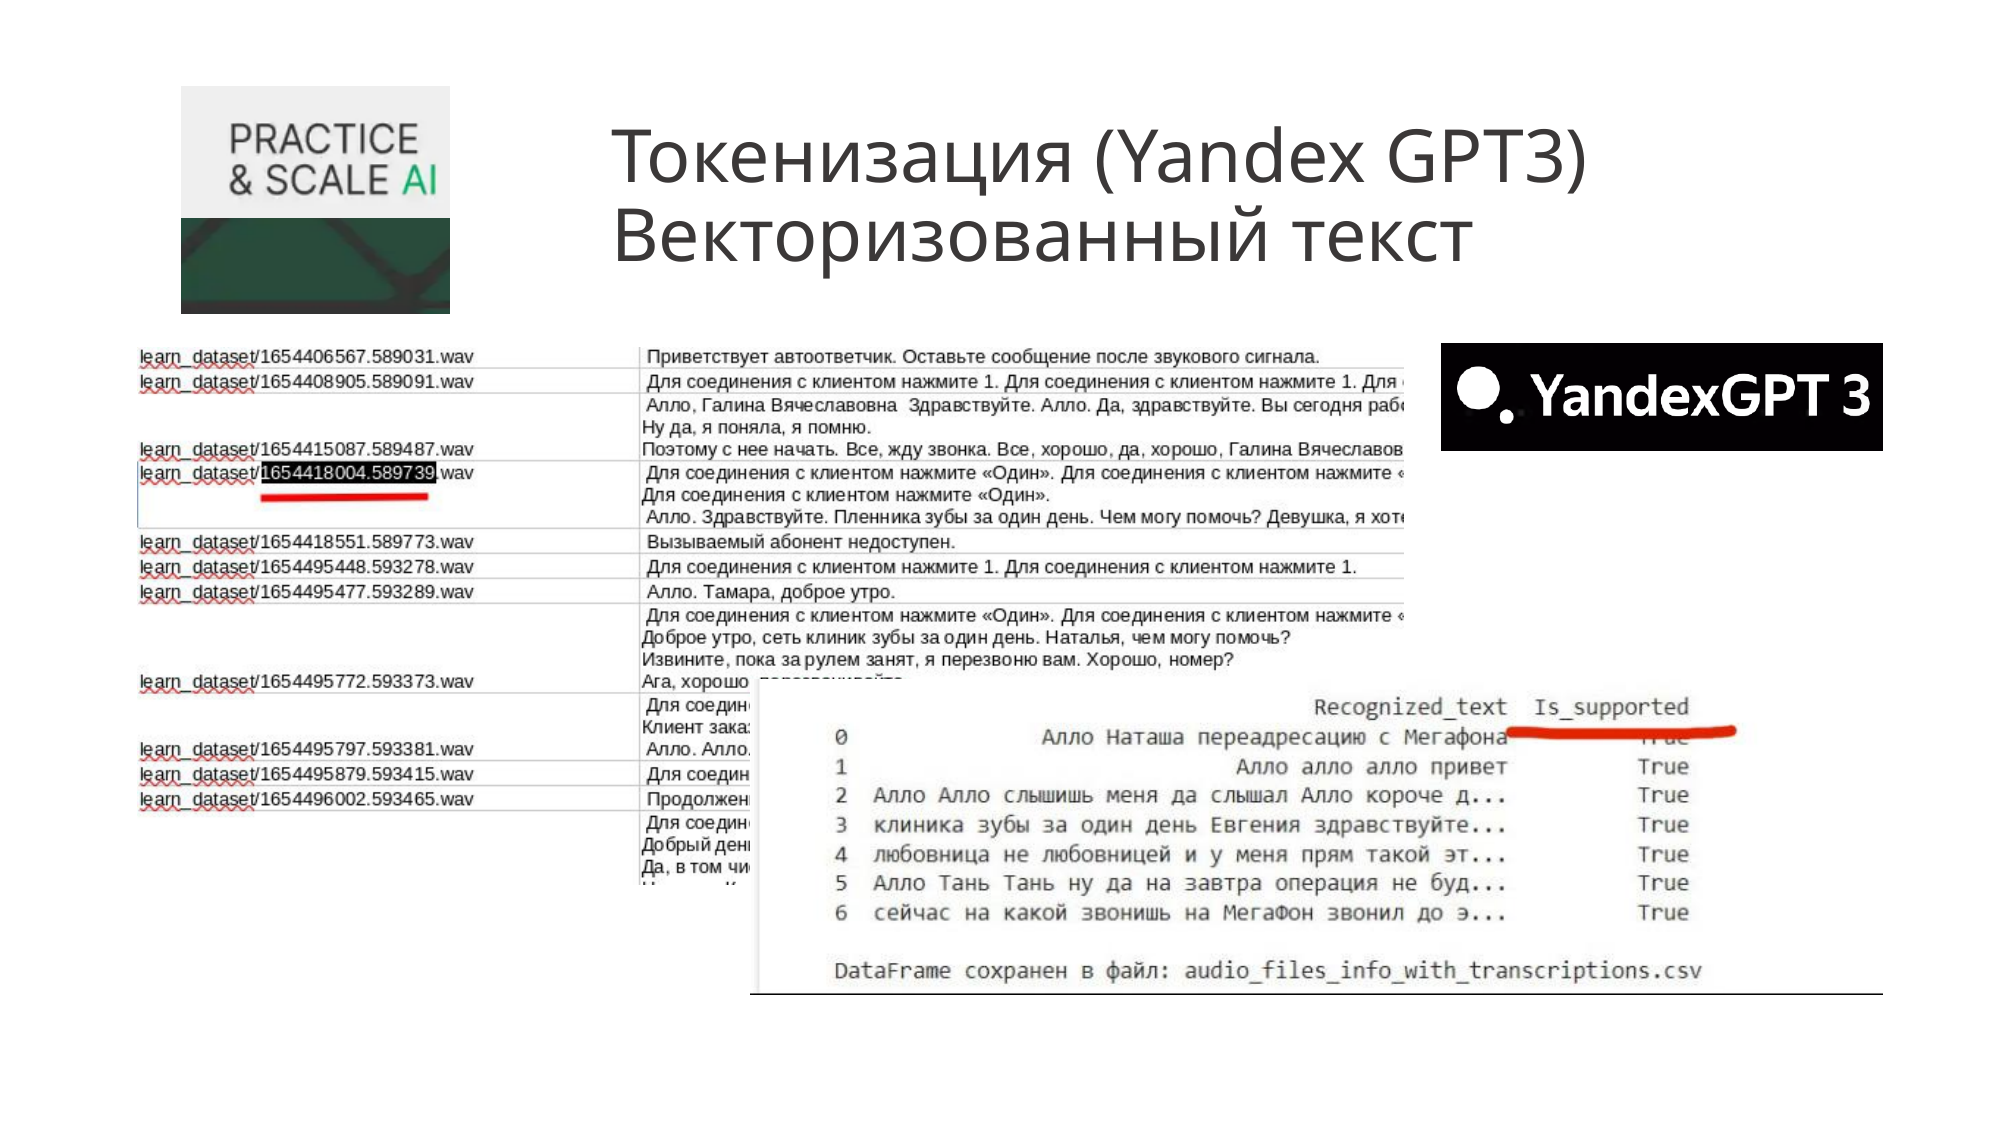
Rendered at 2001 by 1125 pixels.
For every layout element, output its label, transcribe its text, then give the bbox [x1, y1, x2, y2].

picture [181, 86, 450, 315]
picture [1441, 343, 1883, 451]
title Токенизация (Yandex GPT3) Векторизованный текст [596, 111, 1925, 374]
picture [137, 347, 1883, 995]
